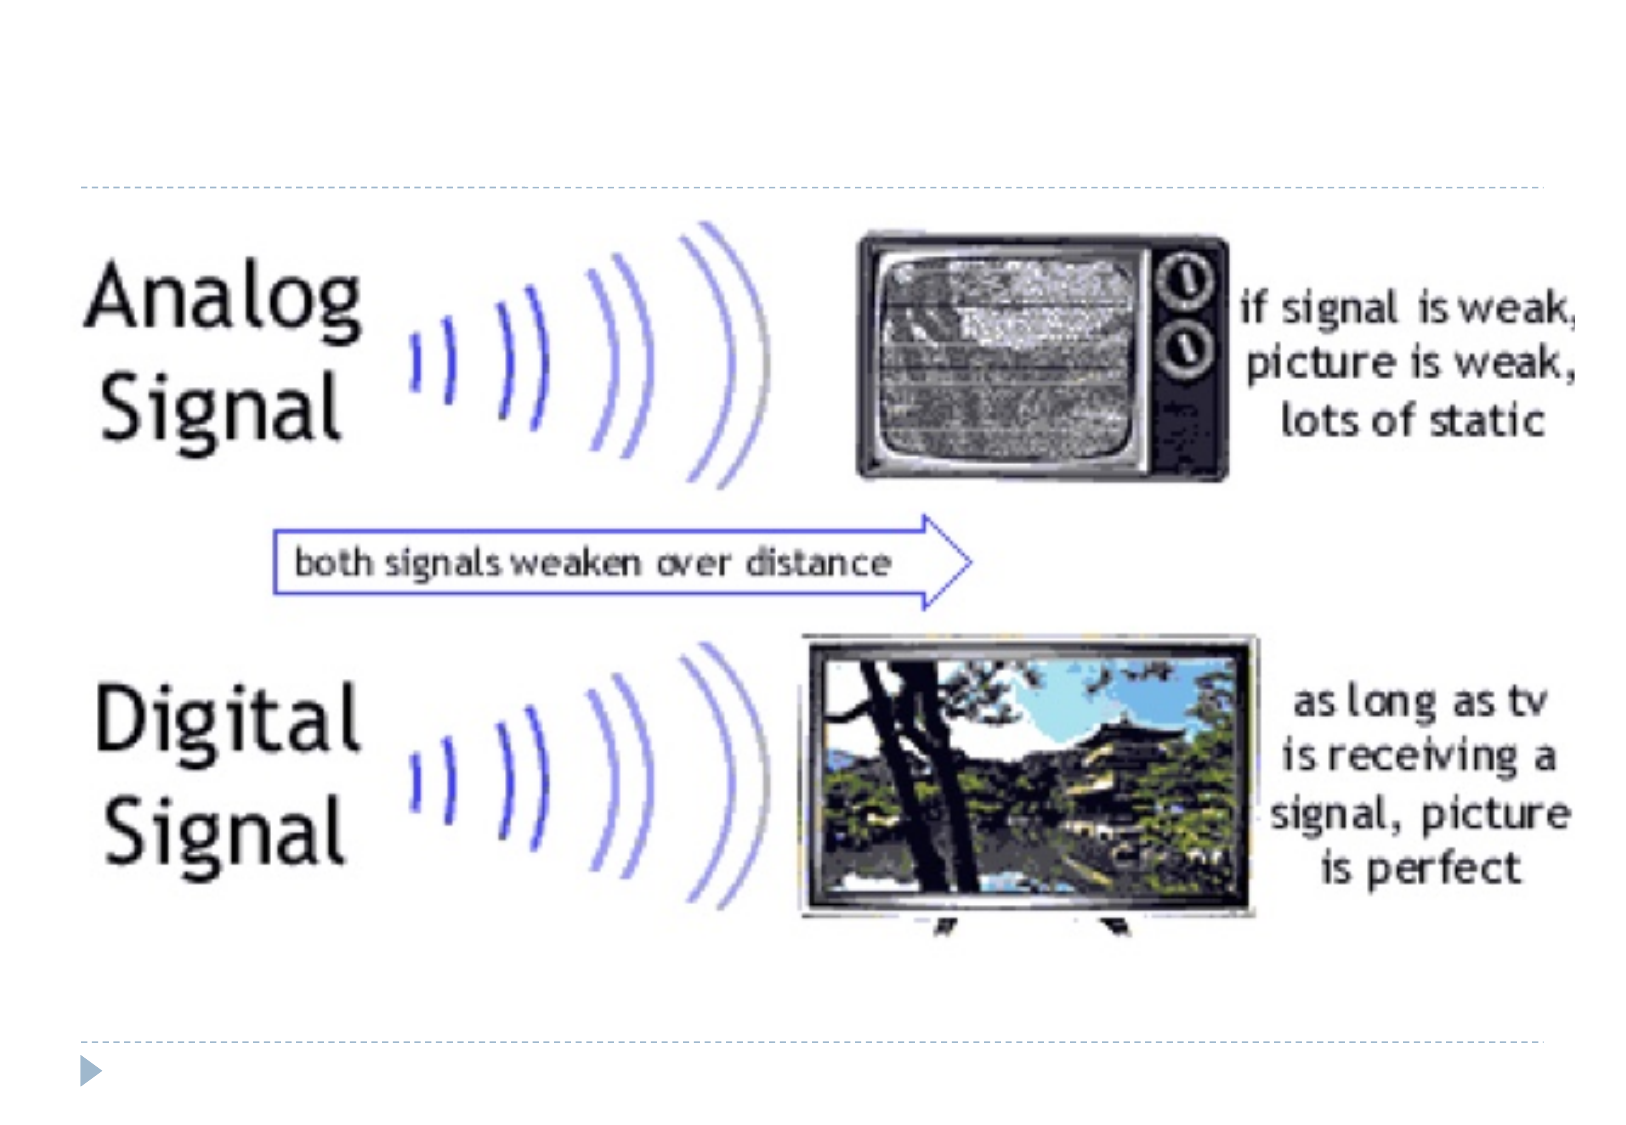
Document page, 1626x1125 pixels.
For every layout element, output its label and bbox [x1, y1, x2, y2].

list [62, 199, 1576, 977]
